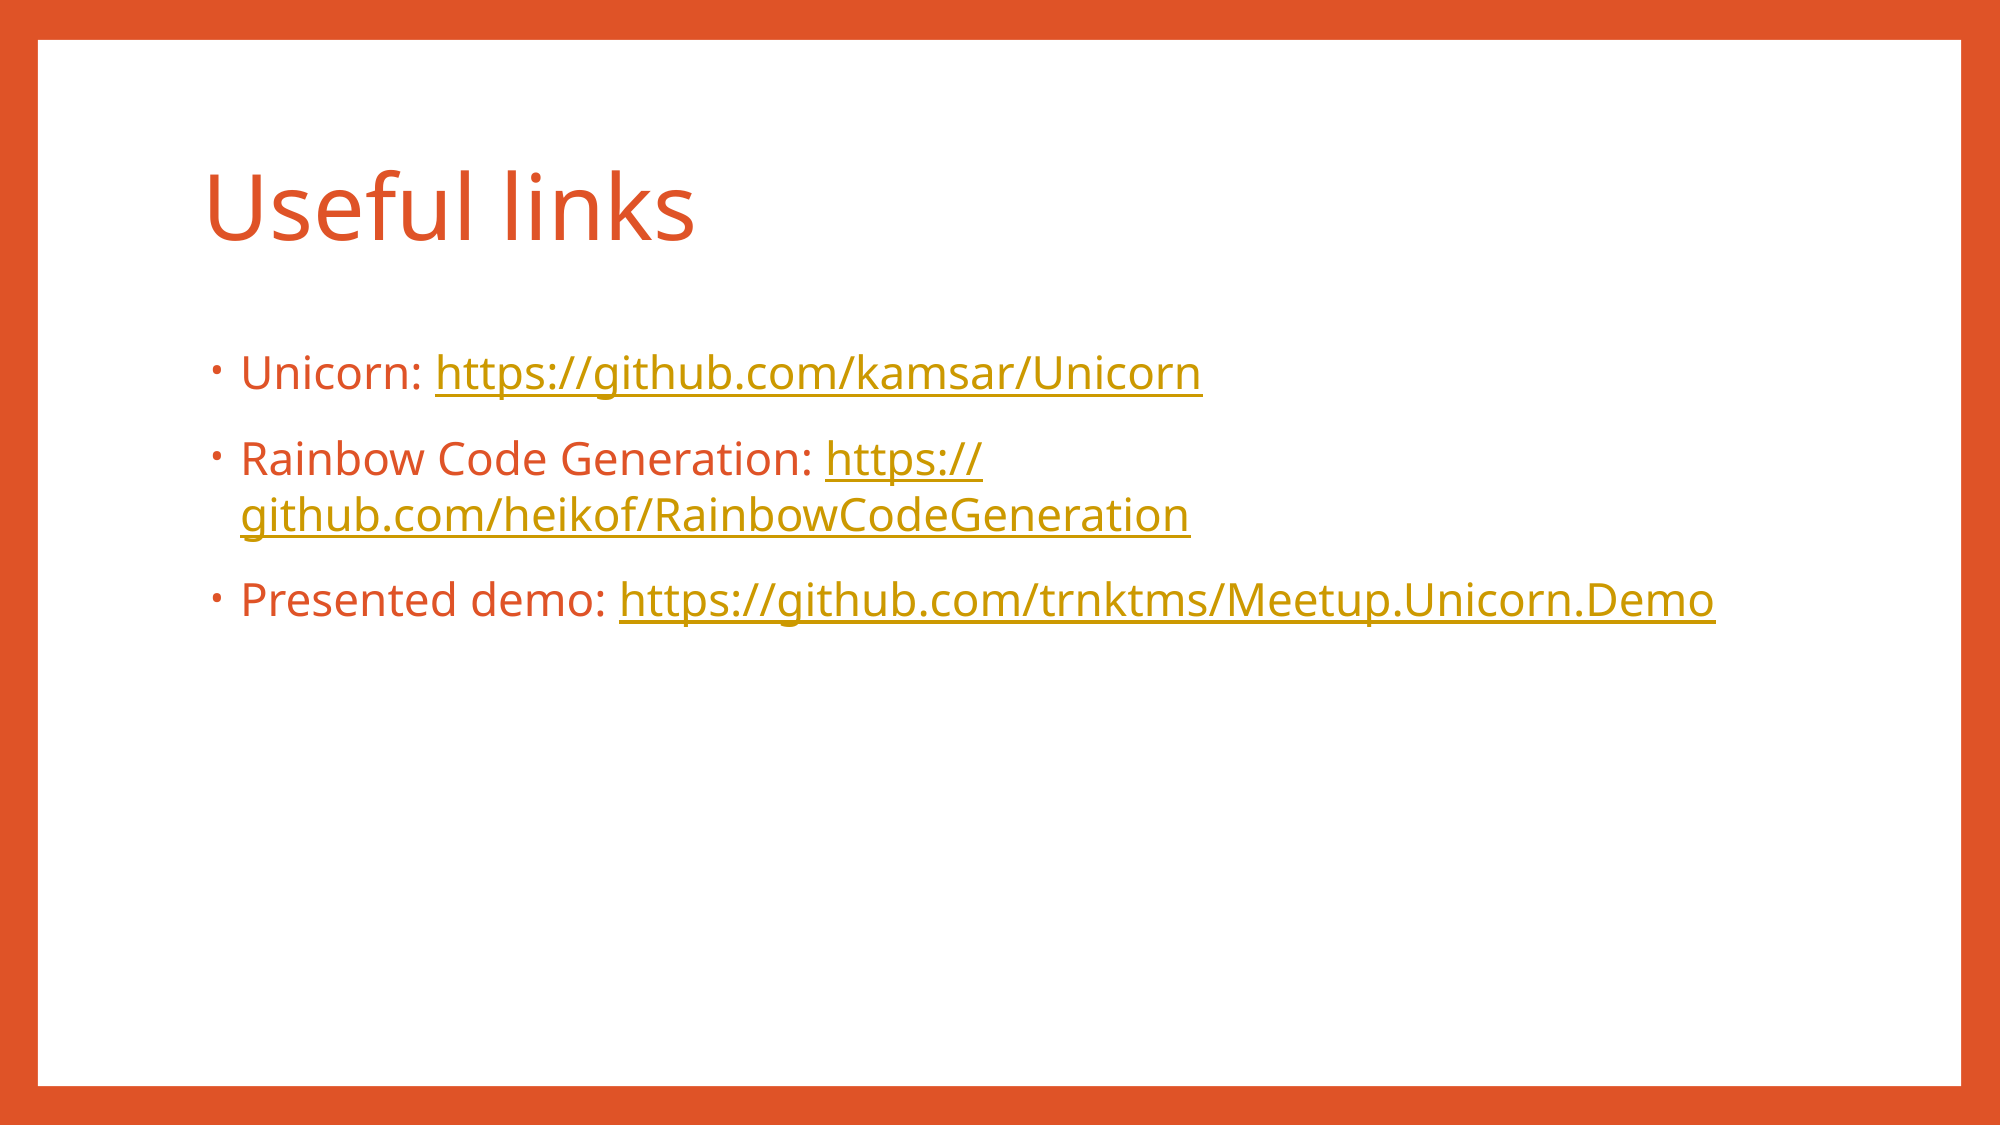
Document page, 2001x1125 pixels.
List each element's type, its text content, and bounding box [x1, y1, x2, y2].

title Useful links [187, 99, 1808, 323]
list Unicorn: https://github.com/kamsar/Unicorn Rainbow Code Generation: https://github.com/heikof/RainbowCodeGeneration Presented demo: https://github.com/trnktms/Meetup.Unicorn.Demo [187, 337, 1808, 1000]
